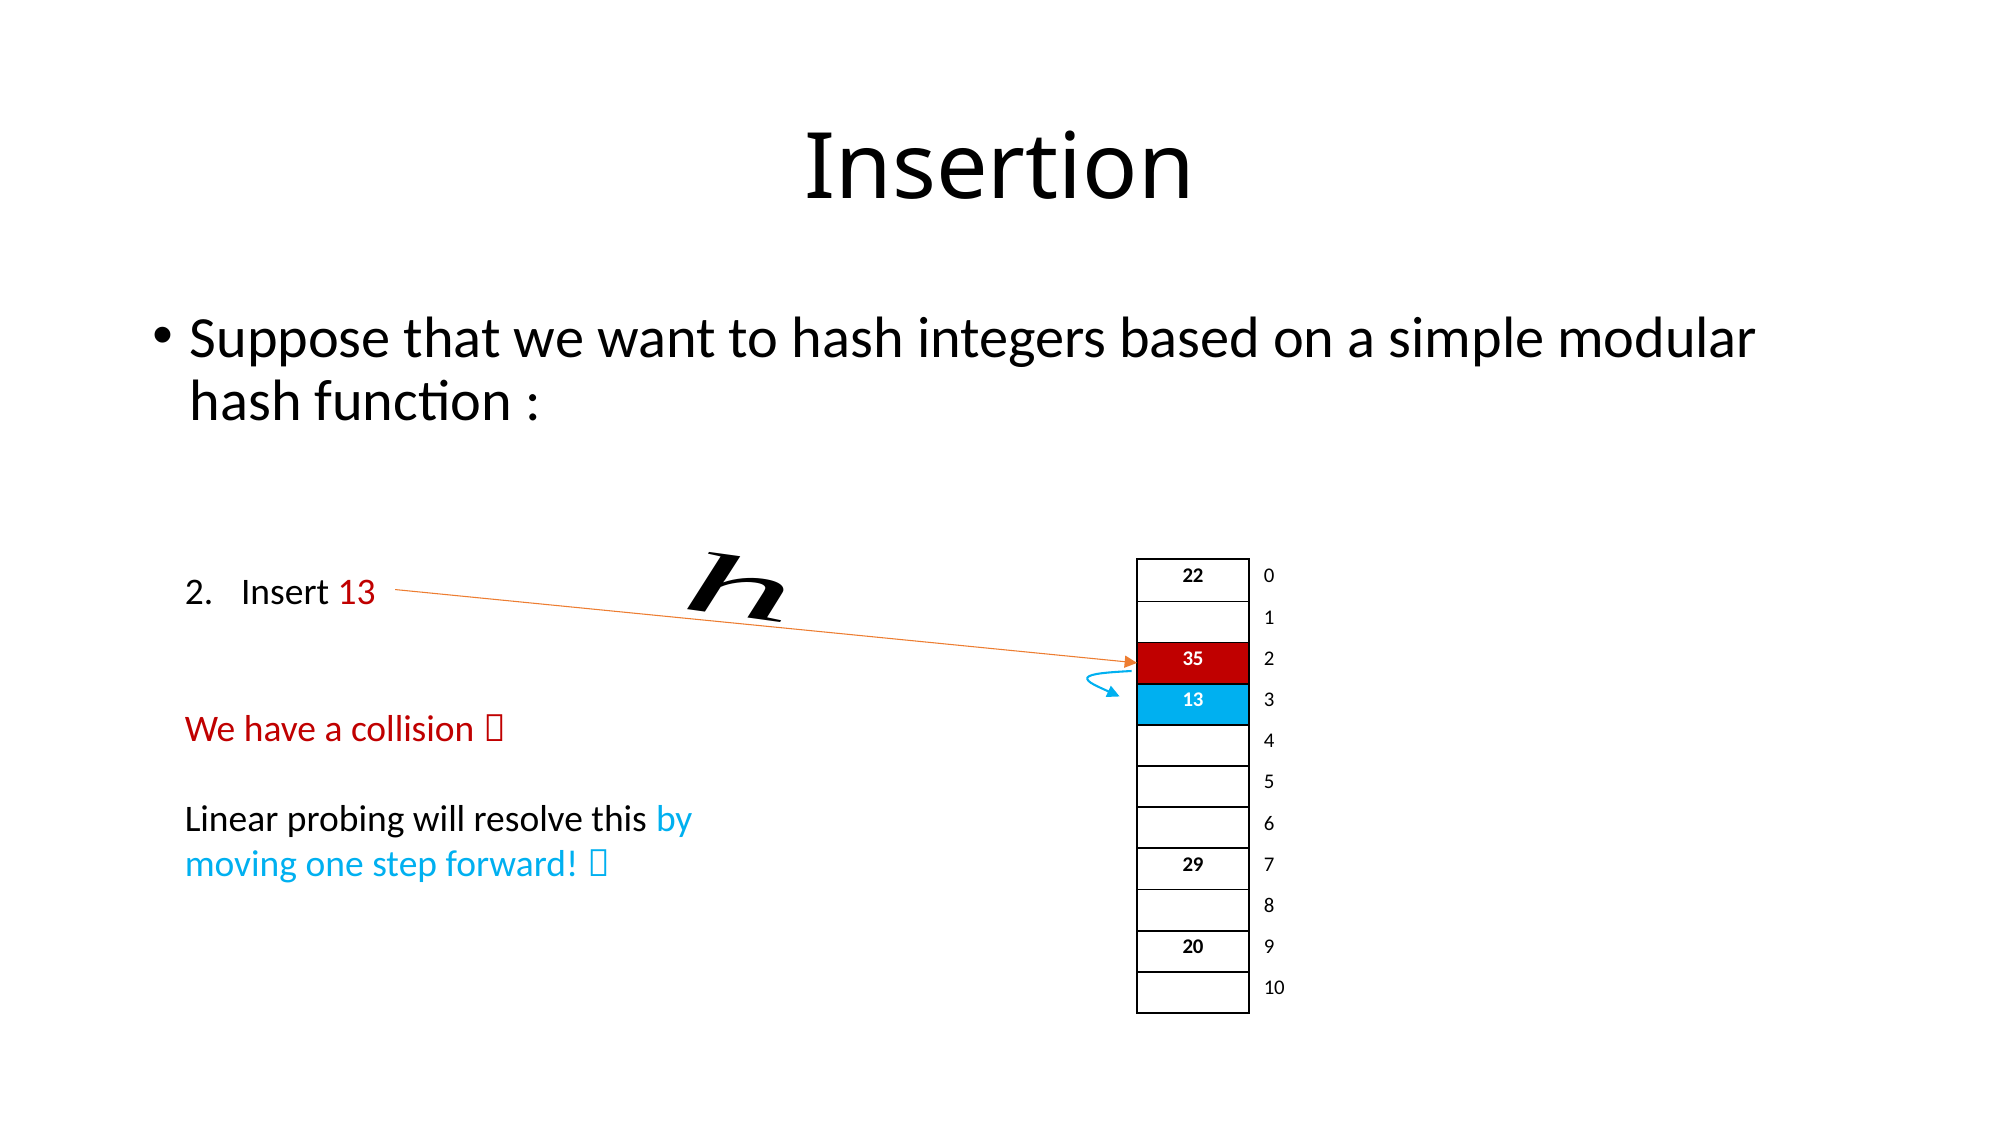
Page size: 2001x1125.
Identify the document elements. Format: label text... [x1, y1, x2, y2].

table_cell 1 [1250, 601, 1361, 643]
table_cell [1138, 602, 1248, 642]
table_cell 5 [1250, 766, 1361, 807]
table_cell 2 [1250, 643, 1361, 684]
table_cell [1138, 808, 1248, 847]
title Insertion [137, 59, 1863, 278]
table_cell 29 [1138, 849, 1248, 889]
table_cell [1138, 726, 1248, 765]
text_box We have a collision  Linear probing will resolve this by moving one step forward!  [170, 696, 722, 892]
table_cell 10 [1250, 972, 1361, 1013]
table_cell [1138, 767, 1248, 806]
table_cell 3 [1250, 684, 1361, 725]
table_header 22 [1138, 560, 1248, 601]
table_cell 13 [1138, 685, 1248, 724]
table_cell 9 [1250, 931, 1361, 972]
table_cell 4 [1250, 725, 1361, 766]
table_cell [1138, 890, 1248, 930]
text_box Insert 13 [170, 559, 395, 619]
table_cell 6 [1250, 807, 1361, 848]
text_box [394, 589, 1137, 663]
table_cell 8 [1250, 890, 1361, 931]
table_cell 20 [1138, 932, 1248, 971]
table_cell 35 [1138, 643, 1248, 683]
table_cell 7 [1250, 848, 1361, 890]
table_cell [1138, 973, 1248, 1012]
table_header 0 [1250, 559, 1361, 601]
text_box [1086, 669, 1132, 697]
